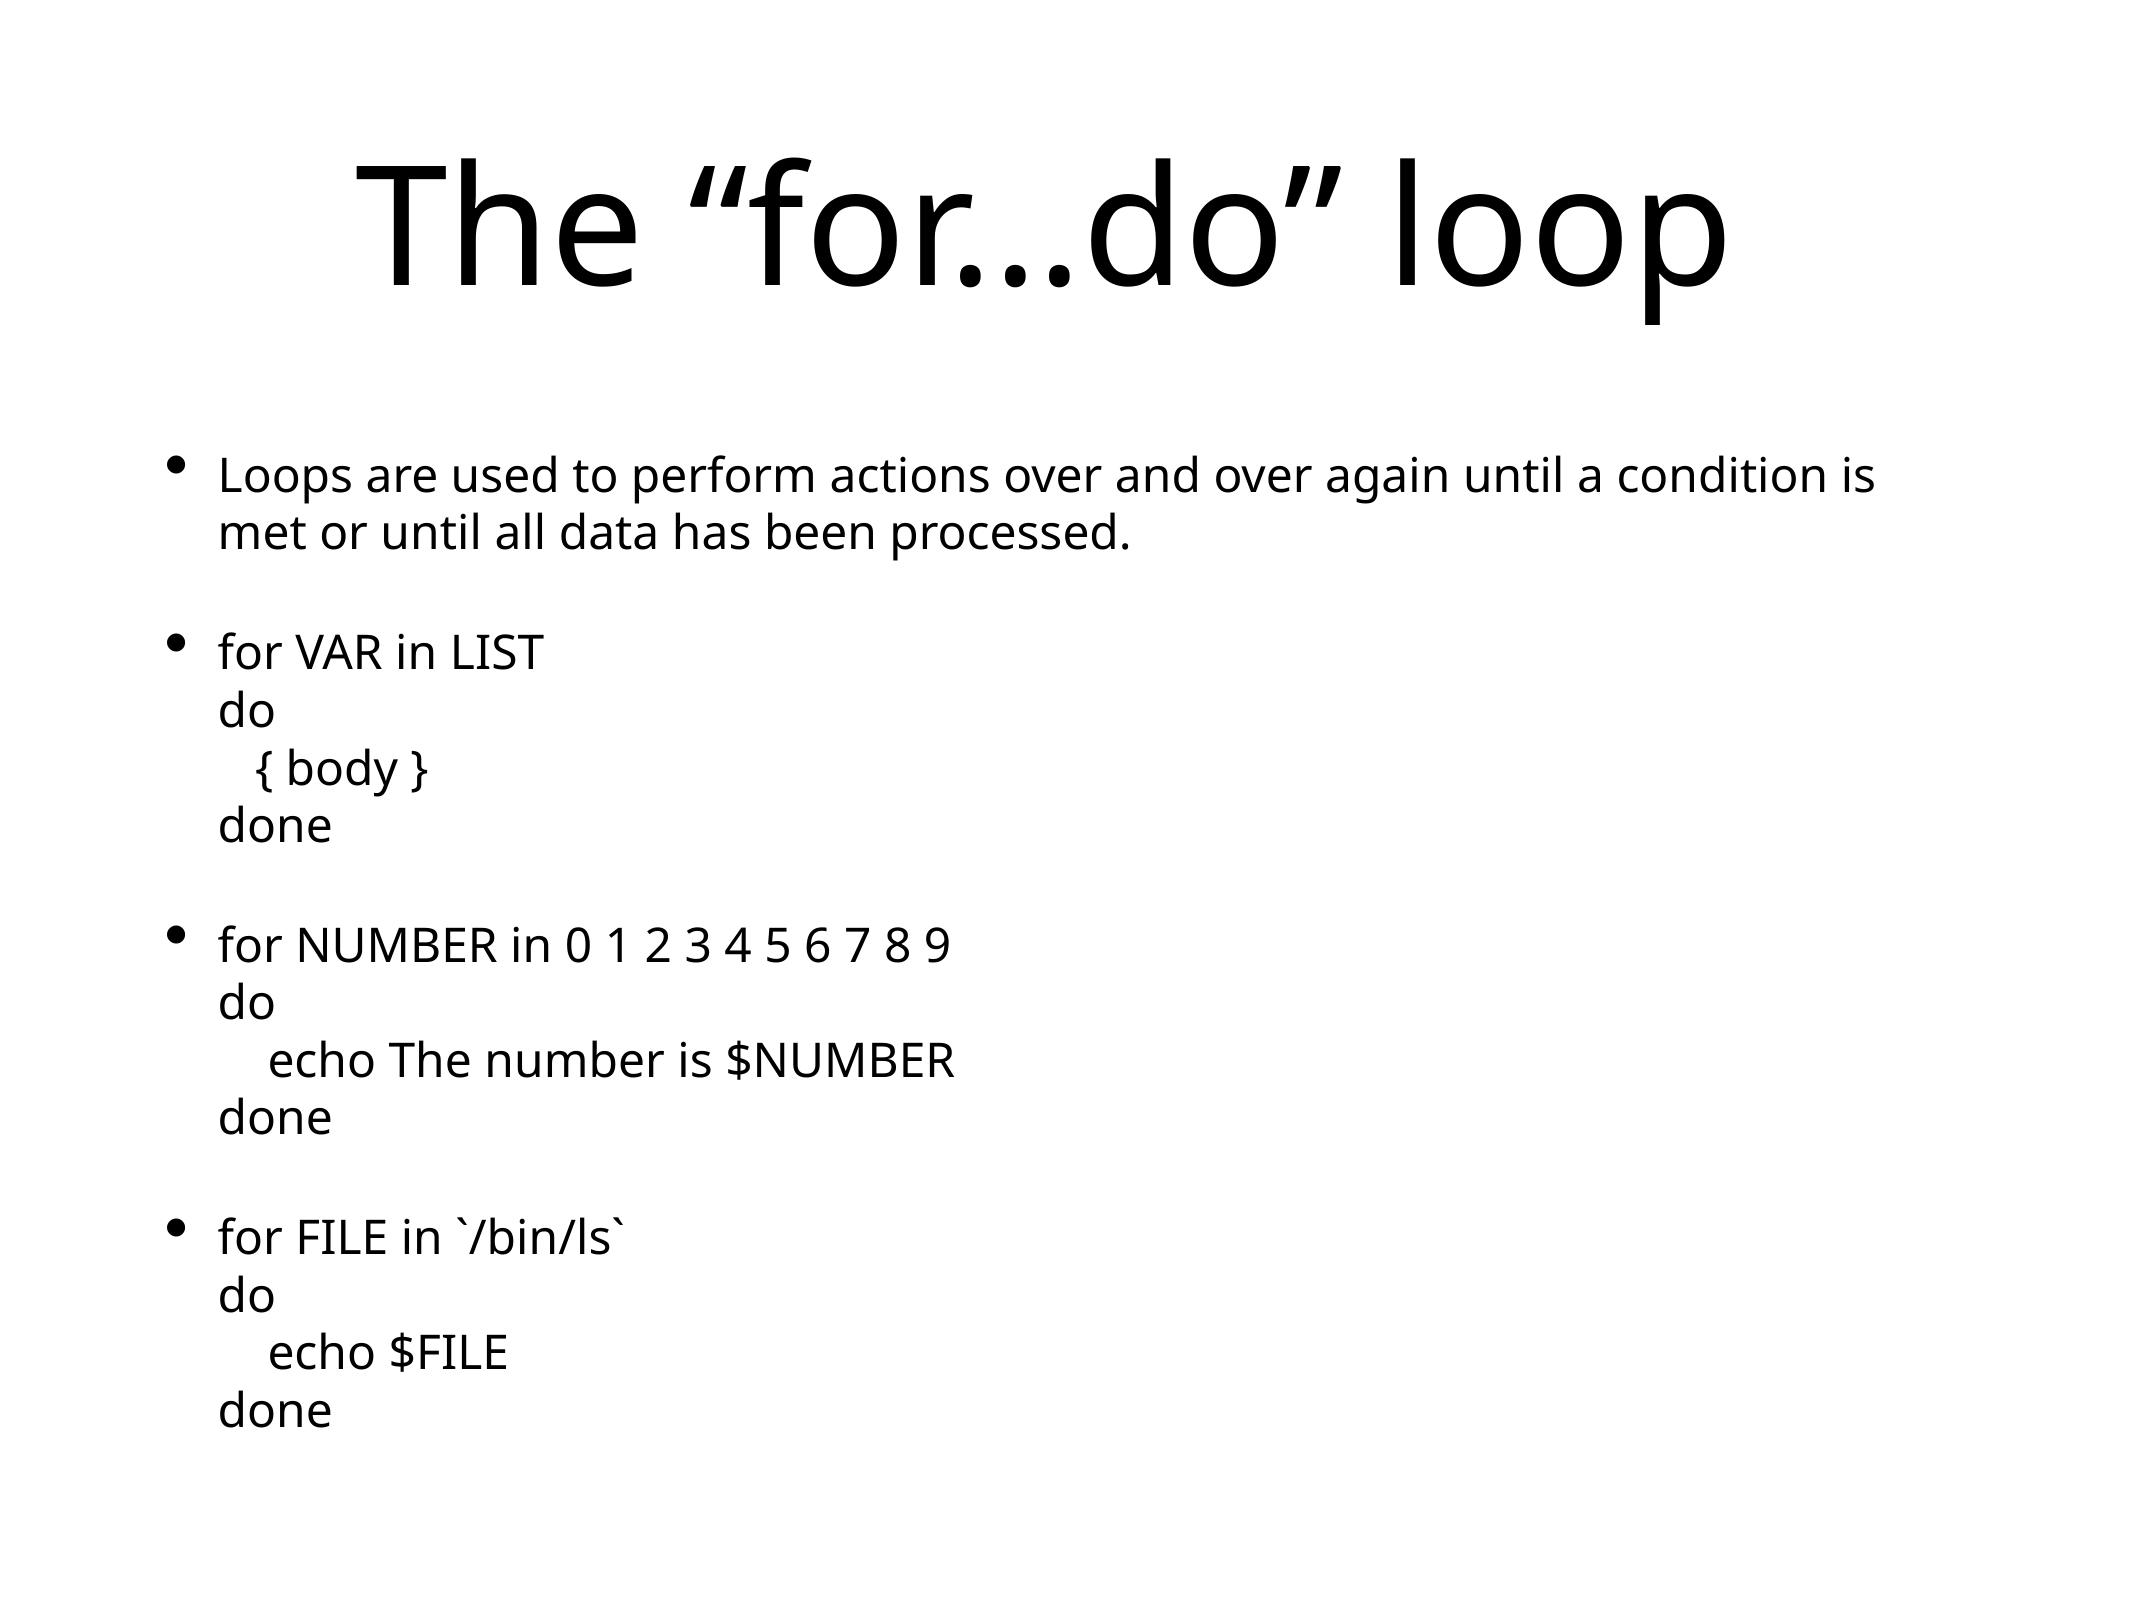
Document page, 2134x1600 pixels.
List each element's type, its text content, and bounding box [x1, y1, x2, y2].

title The “for...do” loop [155, 41, 1978, 397]
list Loops are used to perform actions over and over again until a condition is met or until all data has been processed. for VAR in LIST do { body } done for NUMBER in 0 1 2 3 4 5 6 7 8 9 do echo The number is $NUMBER done for FILE in `/bin/ls` do echo $FILE done [155, 424, 1978, 1457]
